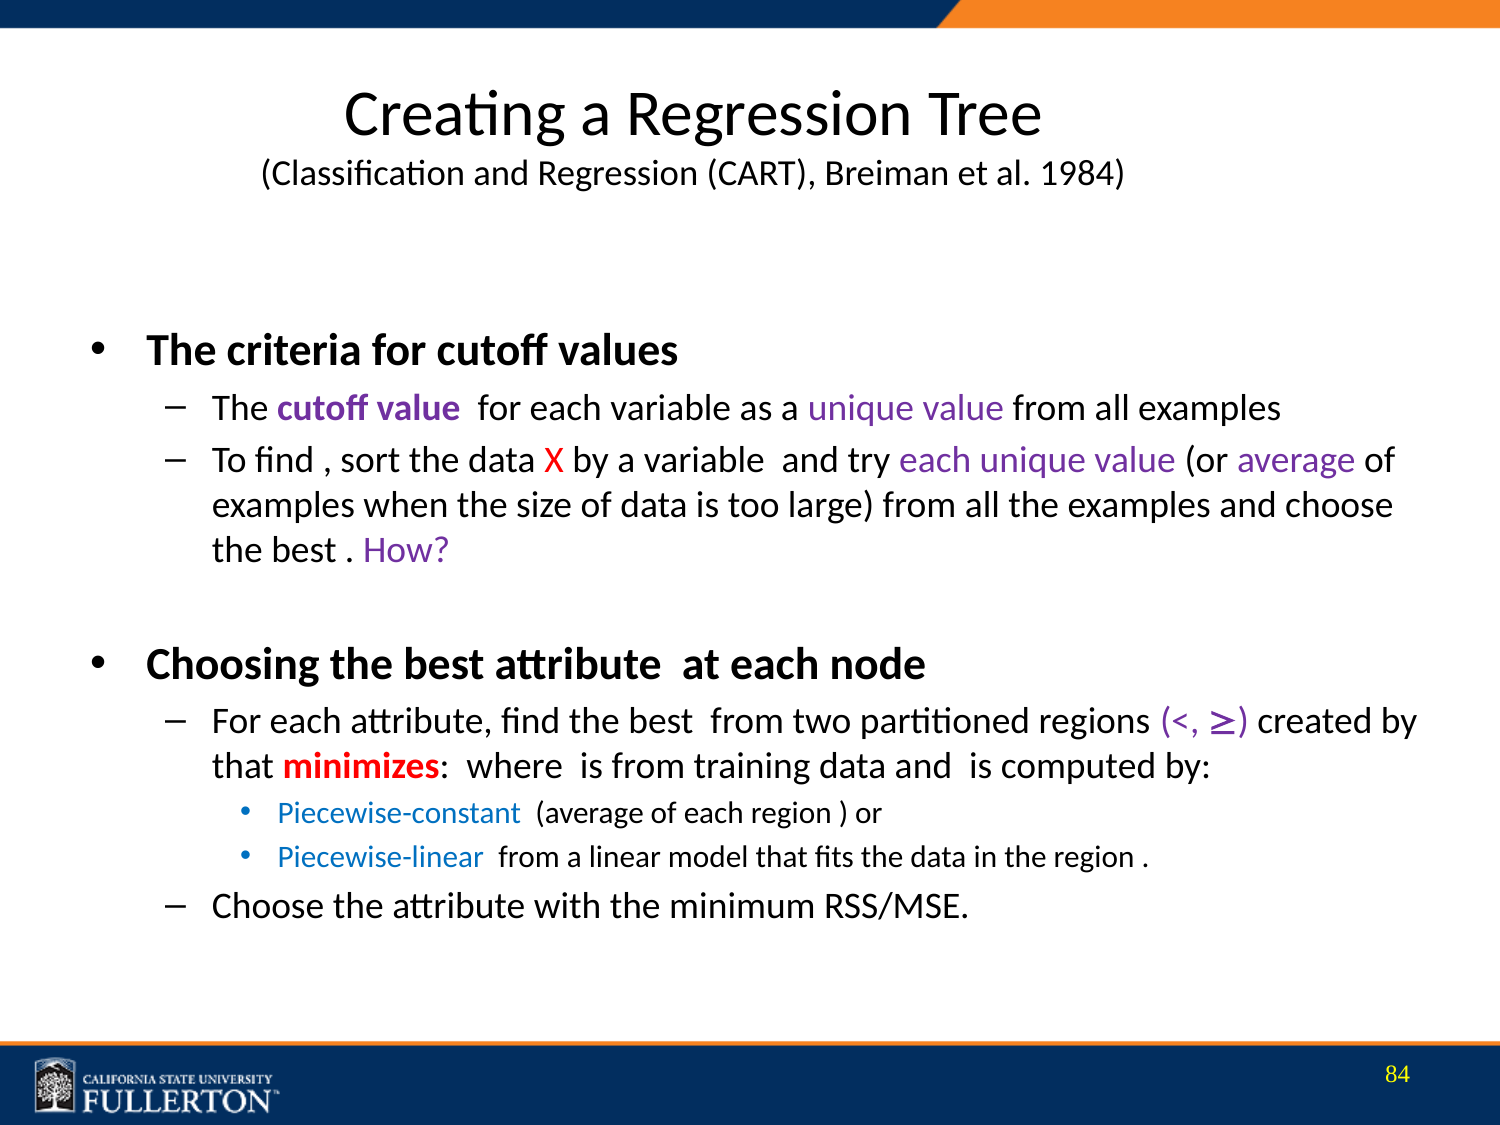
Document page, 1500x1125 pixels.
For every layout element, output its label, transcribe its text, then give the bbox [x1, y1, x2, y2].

slide_number 84 [1074, 1042, 1425, 1103]
picture [0, 0, 1500, 1125]
title Creating a Regression Tree (Classification and Regression (CART), Breiman et al. 1984) [75, 62, 1313, 200]
